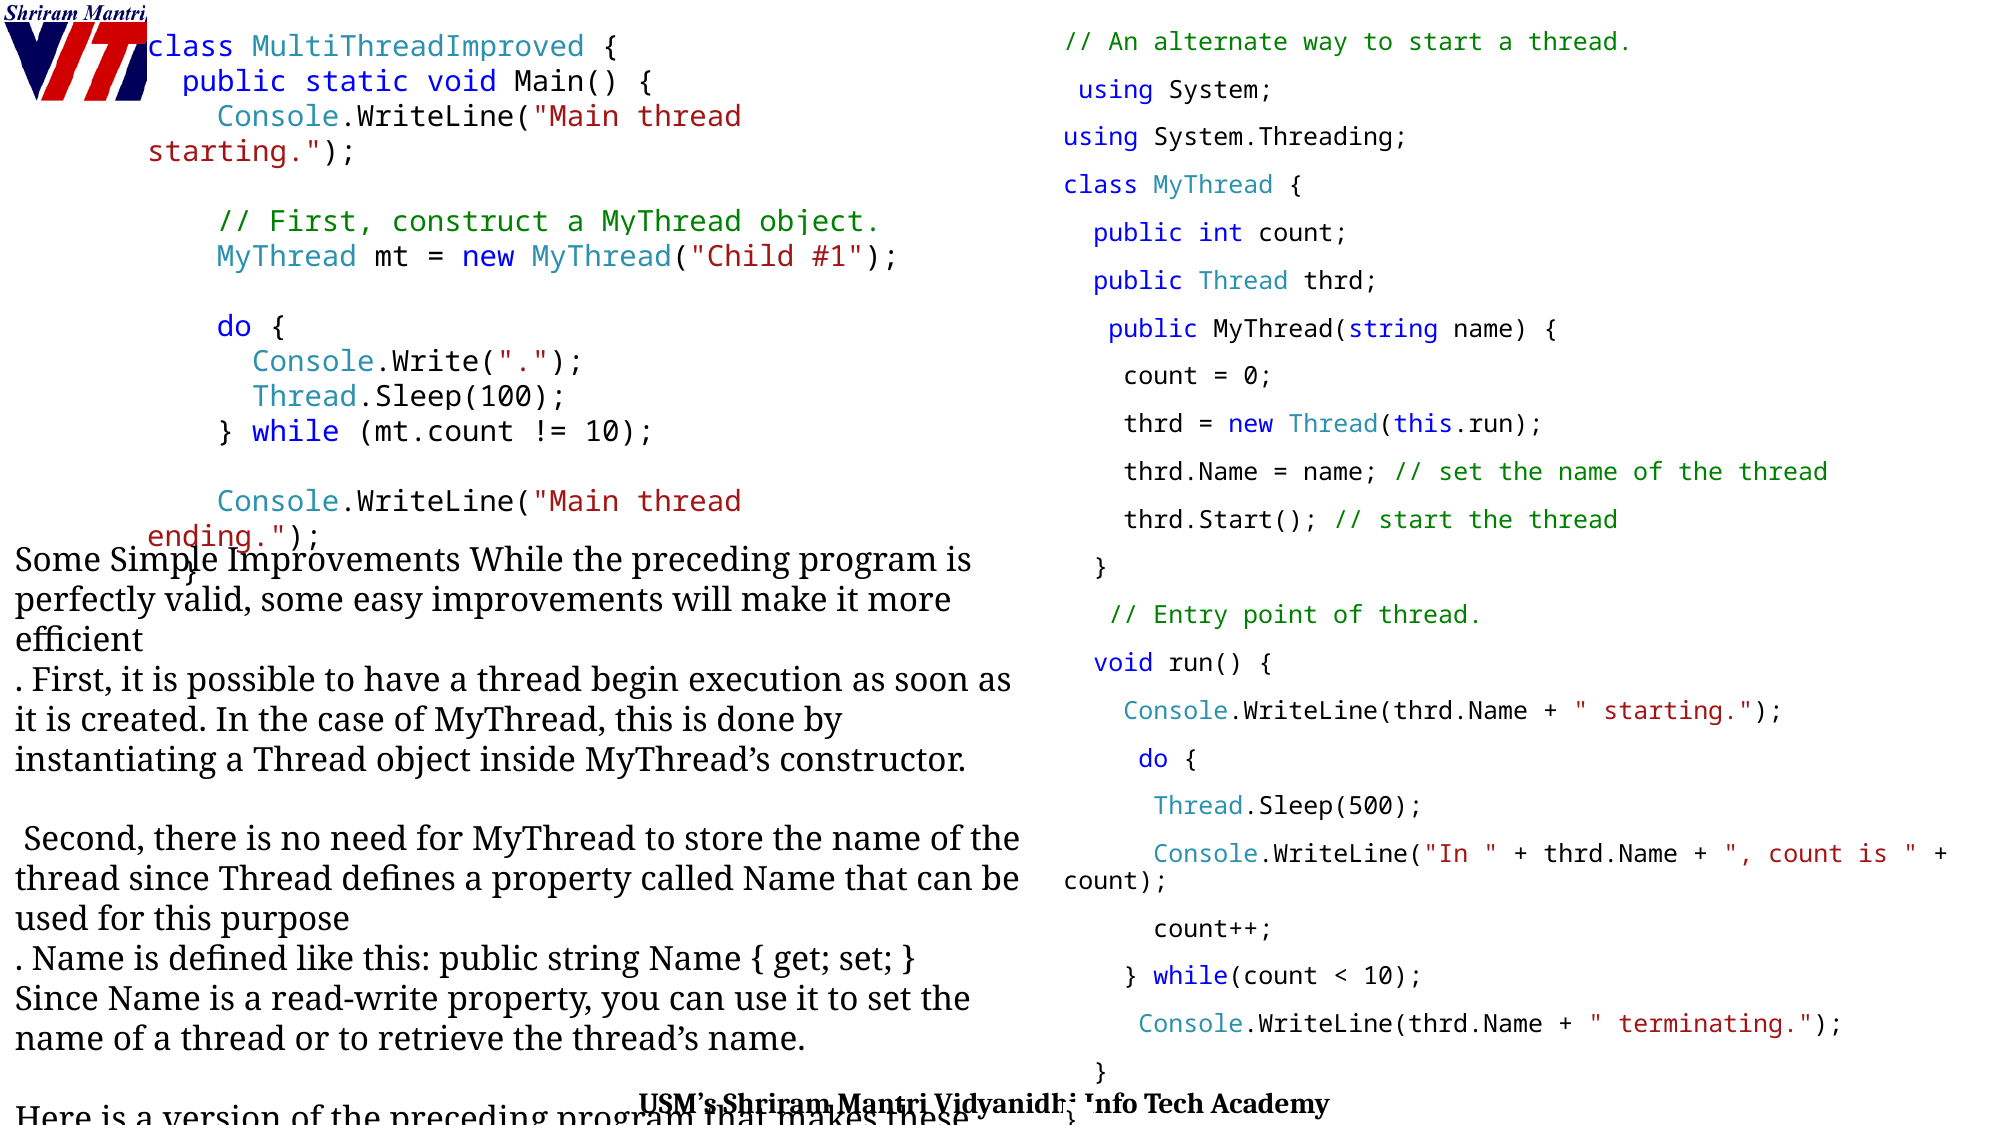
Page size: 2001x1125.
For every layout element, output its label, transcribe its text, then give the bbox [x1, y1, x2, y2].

list // An alternate way to start a thread. using System; using System.Threading; class MyThread { public int count; public Thread thrd; public MyThread(string name) { count = 0; thrd = new Thread(this.run); thrd.Name = name; // set the name of the thread thrd.Start(); // start the thread } // Entry point of thread. void run() { Console.WriteLine(thrd.Name + " starting."); do { Thread.Sleep(500); Console.WriteLine("In " + thrd.Name + ", count is " + count); count++; } while(count < 10); Console.WriteLine(thrd.Name + " terminating."); } } [1048, 21, 2000, 1104]
text_box Some Simple Improvements While the preceding program is perfectly valid, some easy improvements will make it more efficient . First, it is possible to have a thread begin execution as soon as it is created. In the case of MyThread, this is done by instantiating a Thread object inside MyThread’s constructor. Second, there is no need for MyThread to store the name of the thread since Thread defines a property called Name that can be used for this purpose . Name is defined like this: public string Name { get; set; } Since Name is a read-write property, you can use it to set the name of a thread or to retrieve the thread’s name. Here is a version of the preceding program that makes these three improvements: [0, 530, 1050, 1125]
picture [0, 0, 132, 121]
text_box class MultiThreadImproved { public static void Main() { Console.WriteLine("Main thread starting."); // First, construct a MyThread object. MyThread mt = new MyThread("Child #1"); do { Console.Write("."); Thread.Sleep(100); } while (mt.count != 10); Console.WriteLine("Main thread ending."); } [132, 0, 917, 530]
